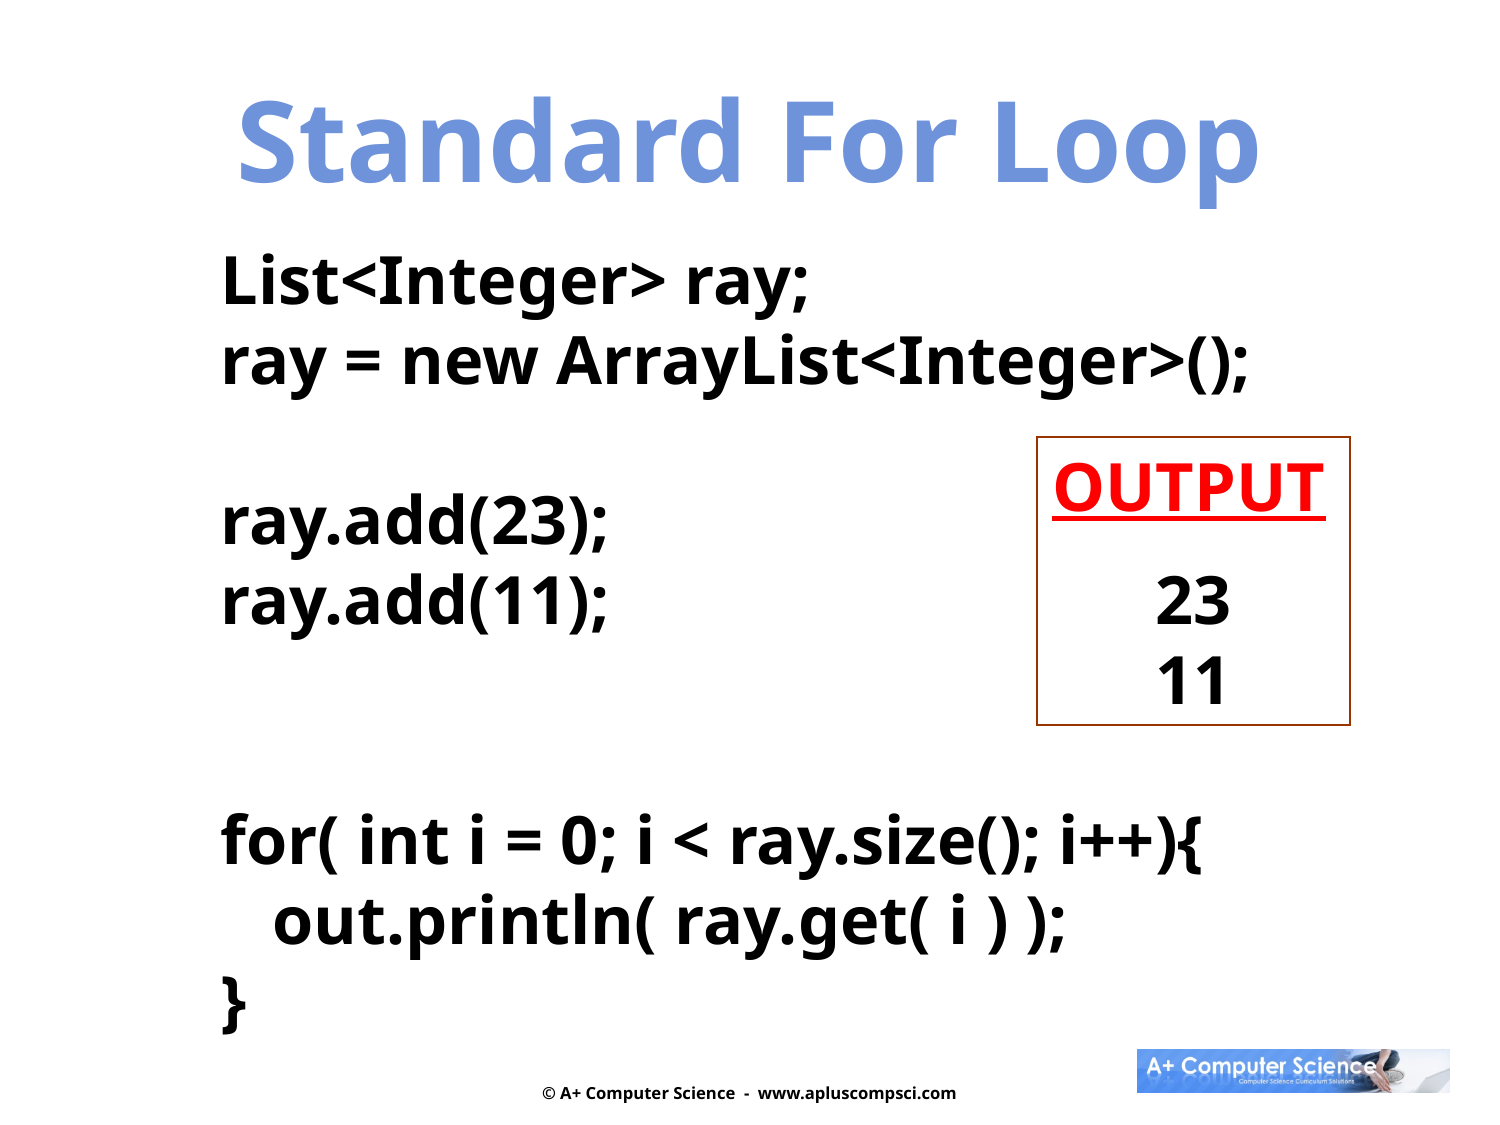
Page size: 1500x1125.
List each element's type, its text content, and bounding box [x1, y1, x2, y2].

text_box List<Integer> ray; ray = new ArrayList<Integer>(); ray.add(23); ray.add(11); for( int i = 0; i < ray.size(); i++){ out.println( ray.get( i ) ); } [205, 230, 1267, 1045]
text_box Standard For Loop [0, 62, 1500, 213]
text_box OUTPUT 23 11 [1037, 437, 1350, 726]
footer © A+ Computer Science - www.apluscompsci.com [512, 1045, 988, 1101]
picture [1137, 1049, 1450, 1093]
